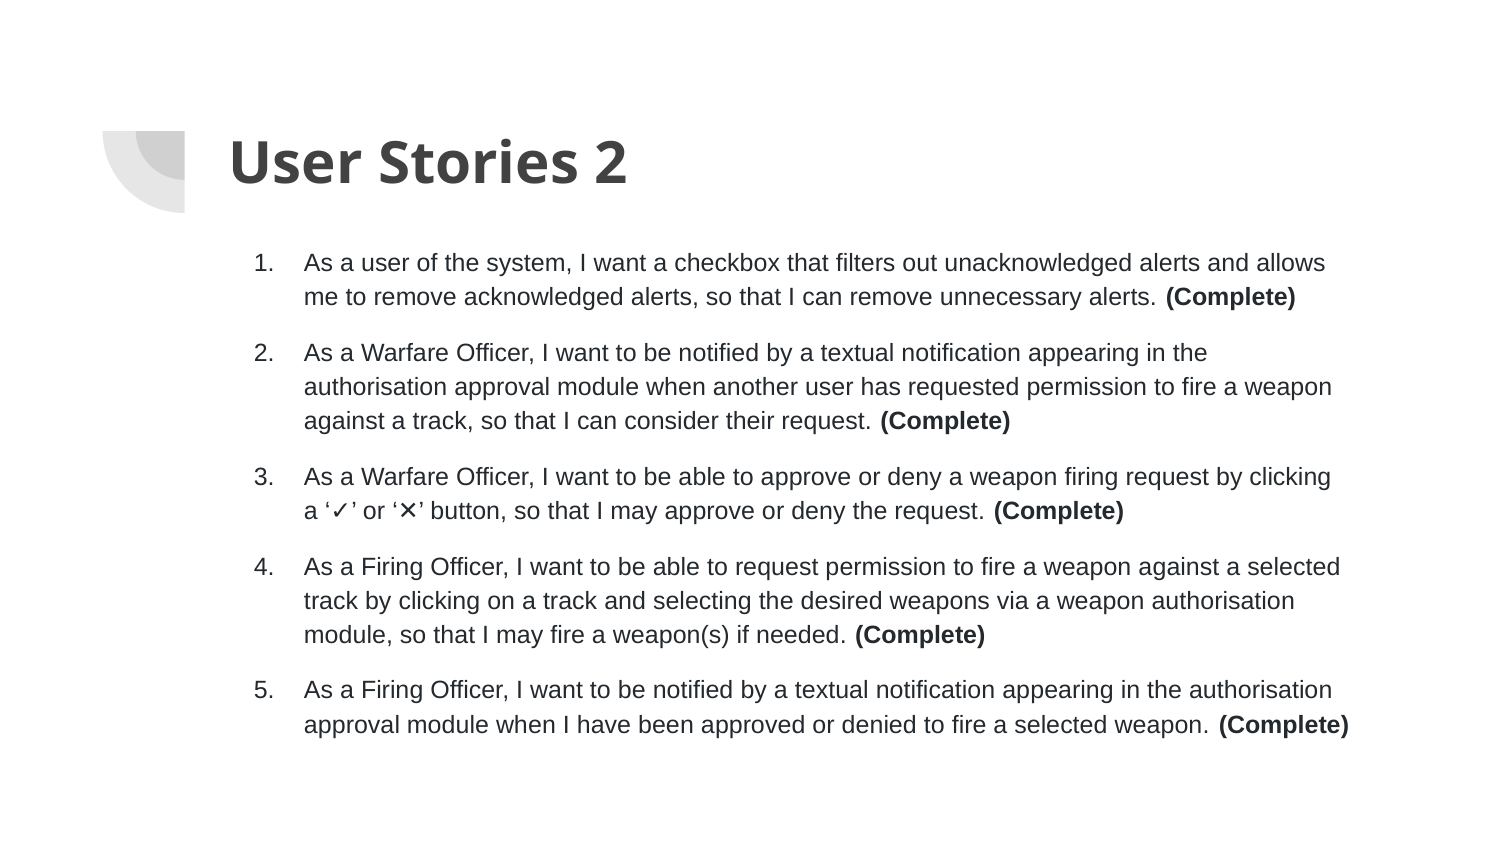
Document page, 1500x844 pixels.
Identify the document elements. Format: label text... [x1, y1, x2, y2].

title User Stories 2 [213, 110, 1368, 226]
list As a user of the system, I want a checkbox that filters out unacknowledged alerts and allows me to remove acknowledged alerts, so that I can remove unnecessary alerts. (Complete) As a Warfare Officer, I want to be notified by a textual notification appearing in the authorisation approval module when another user has requested permission to fire a weapon against a track, so that I can consider their request. (Complete) As a Warfare Officer, I want to be able to approve or deny a weapon firing request by clicking a ‘✓’ or ‘✕’ button, so that I may approve or deny the request. (Complete) As a Firing Officer, I want to be able to request permission to fire a weapon against a selected track by clicking on a track and selecting the desired weapons via a weapon authorisation module, so that I may fire a weapon(s) if needed. (Complete) As a Firing Officer, I want to be notified by a textual notification appearing in the authorisation approval module when I have been approved or denied to fire a selected weapon. (Complete) [213, 226, 1368, 794]
